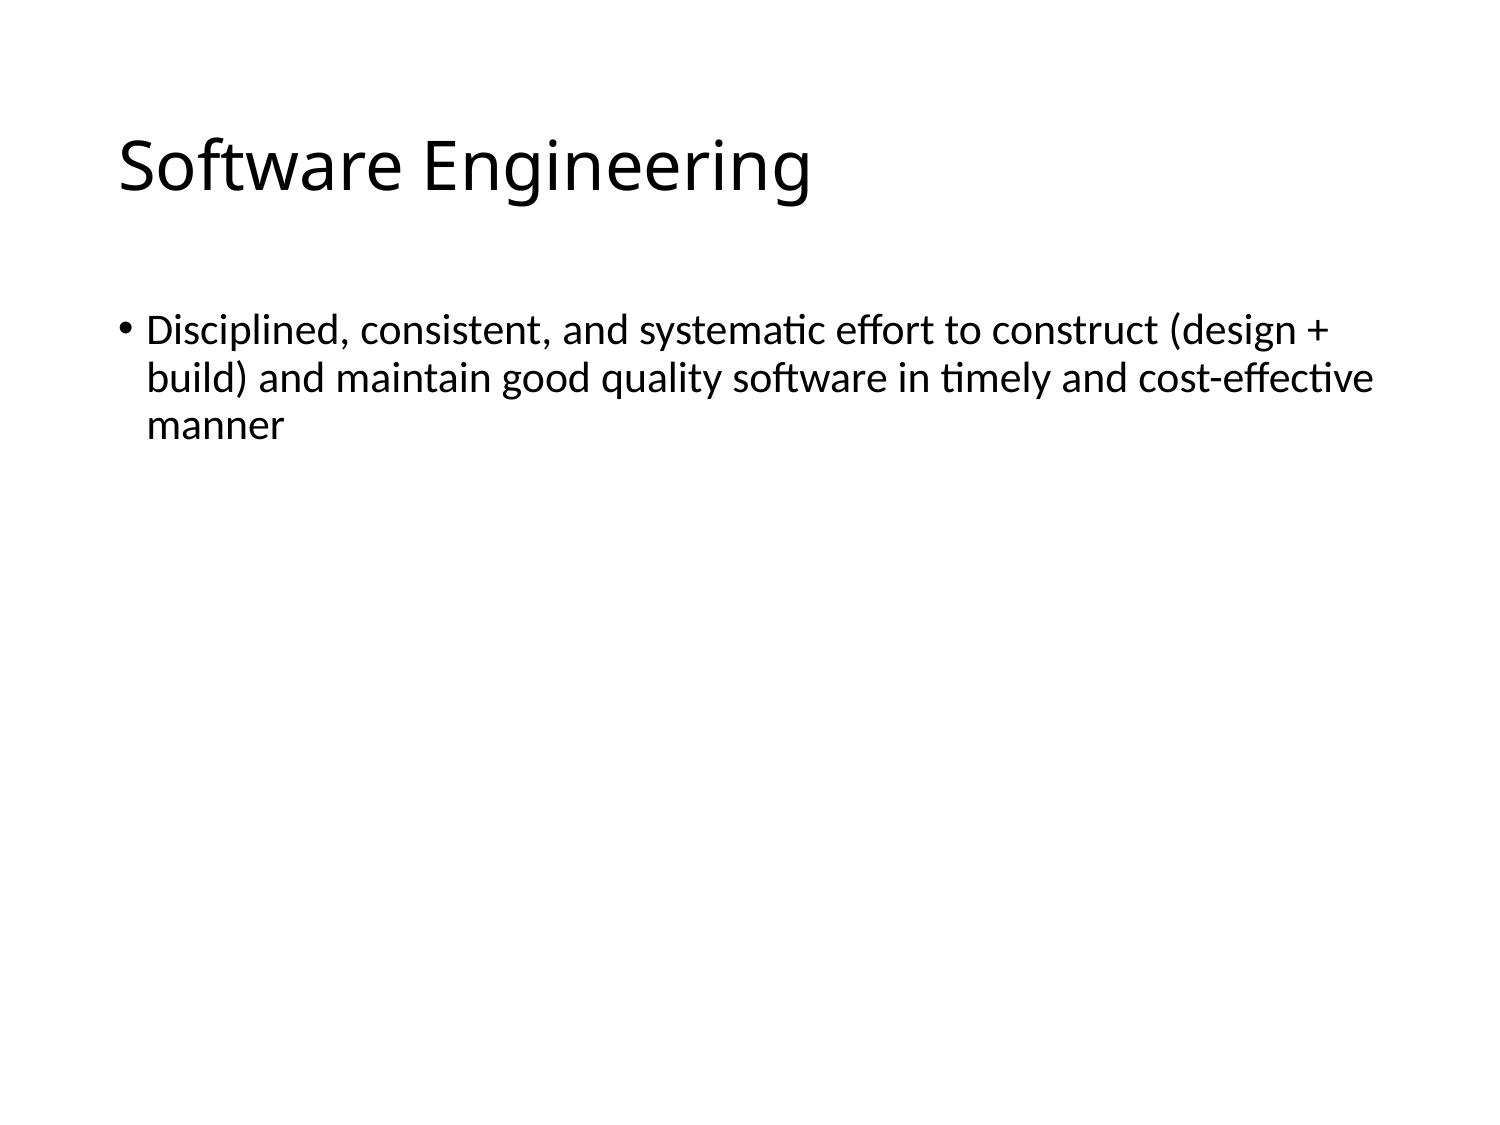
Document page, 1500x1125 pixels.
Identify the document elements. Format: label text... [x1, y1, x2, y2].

list Disciplined, consistent, and systematic effort to construct (design + build) and maintain good quality software in timely and cost-effective manner [103, 299, 1397, 1014]
title Software Engineering [103, 59, 1397, 278]
